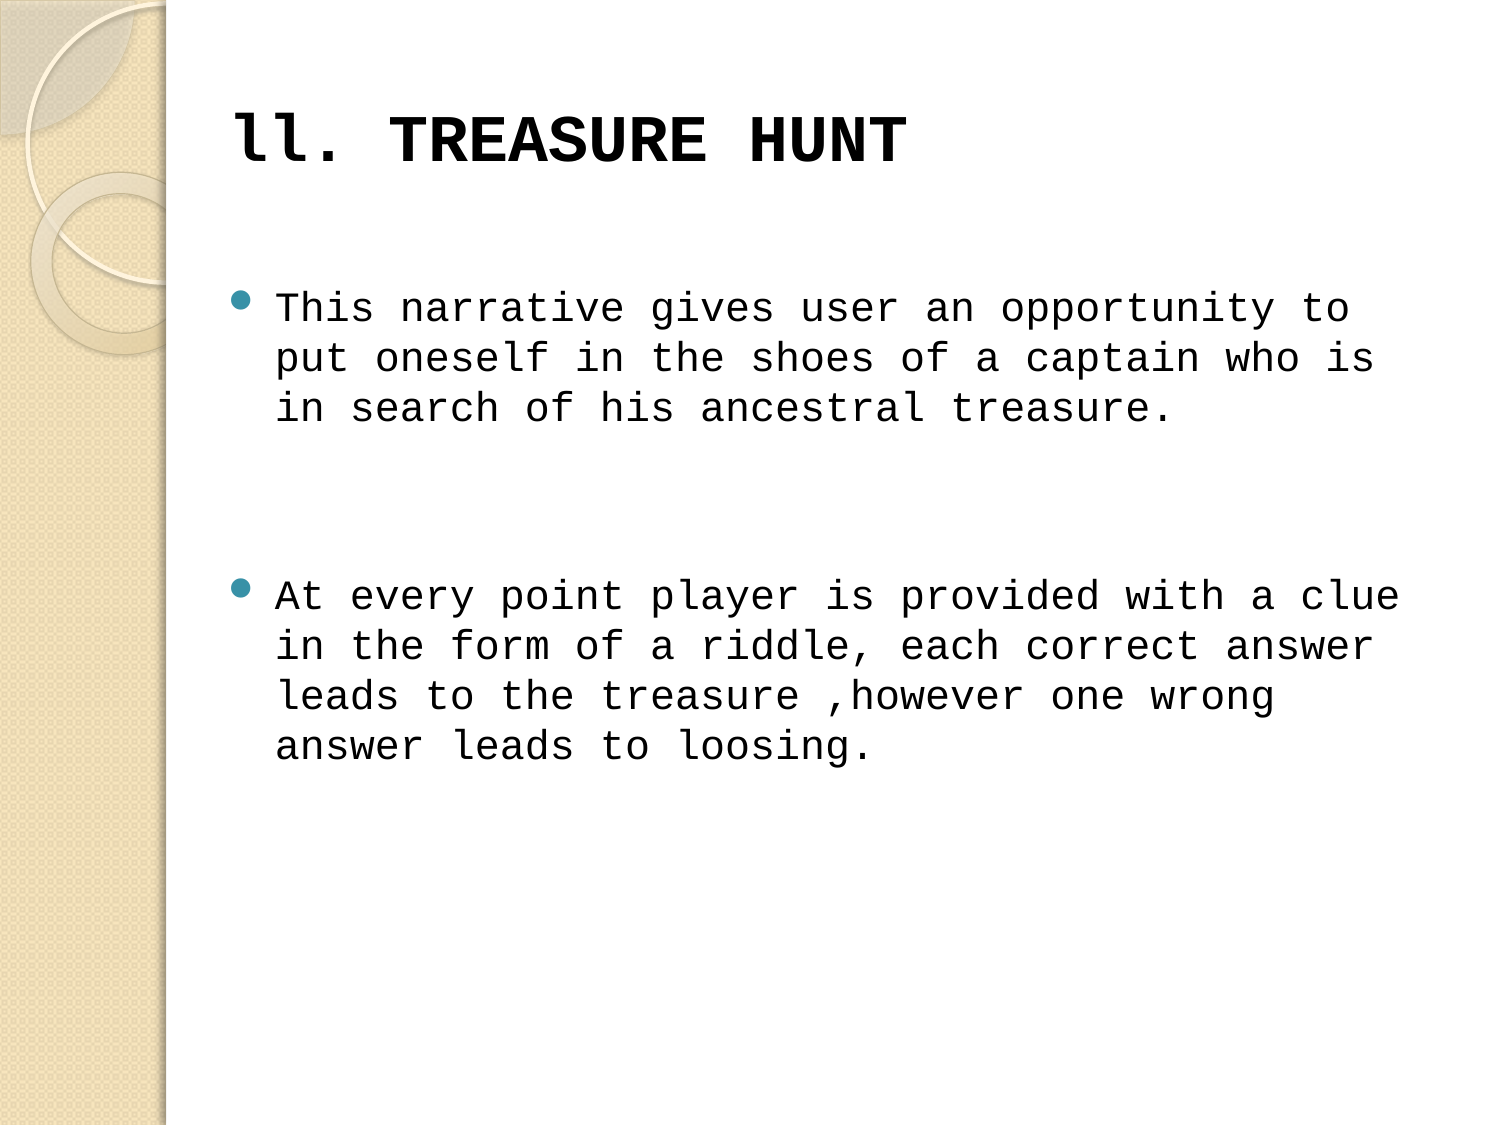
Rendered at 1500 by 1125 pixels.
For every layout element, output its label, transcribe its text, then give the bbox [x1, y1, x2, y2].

list ll. TREASURE HUNT This narrative gives user an opportunity to put oneself in the shoes of a captain who is in search of his ancestral treasure. At every point player is provided with a clue in the form of a riddle, each correct answer leads to the treasure ,however one wrong answer leads to loosing. [200, 87, 1453, 1050]
